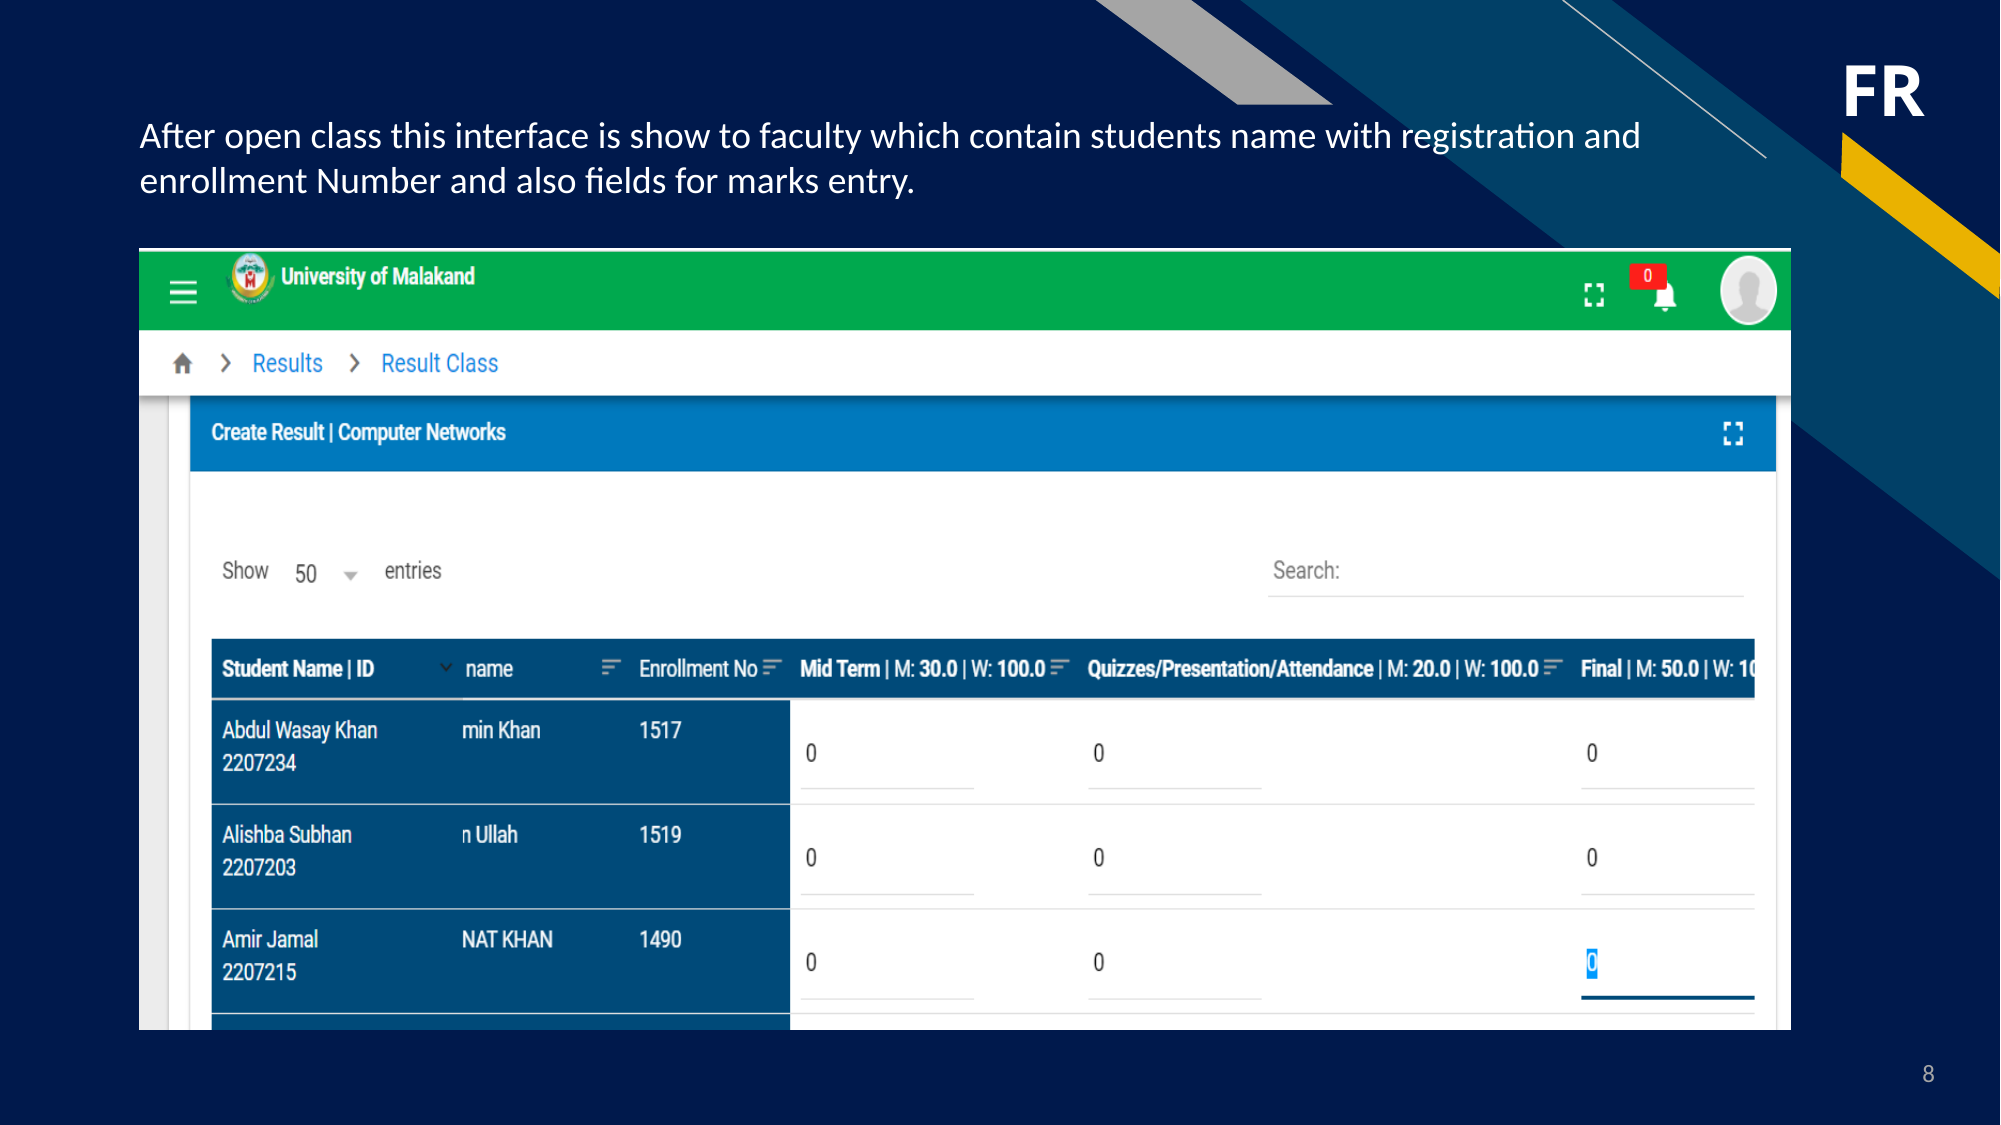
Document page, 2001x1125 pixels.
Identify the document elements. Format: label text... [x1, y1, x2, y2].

picture [138, 247, 1791, 1030]
text_box <number> [1828, 1042, 1950, 1103]
text_box After open class this interface is show to faculty which contain students name with registration and enrollment Number and also fields for marks entry. [124, 104, 1829, 209]
